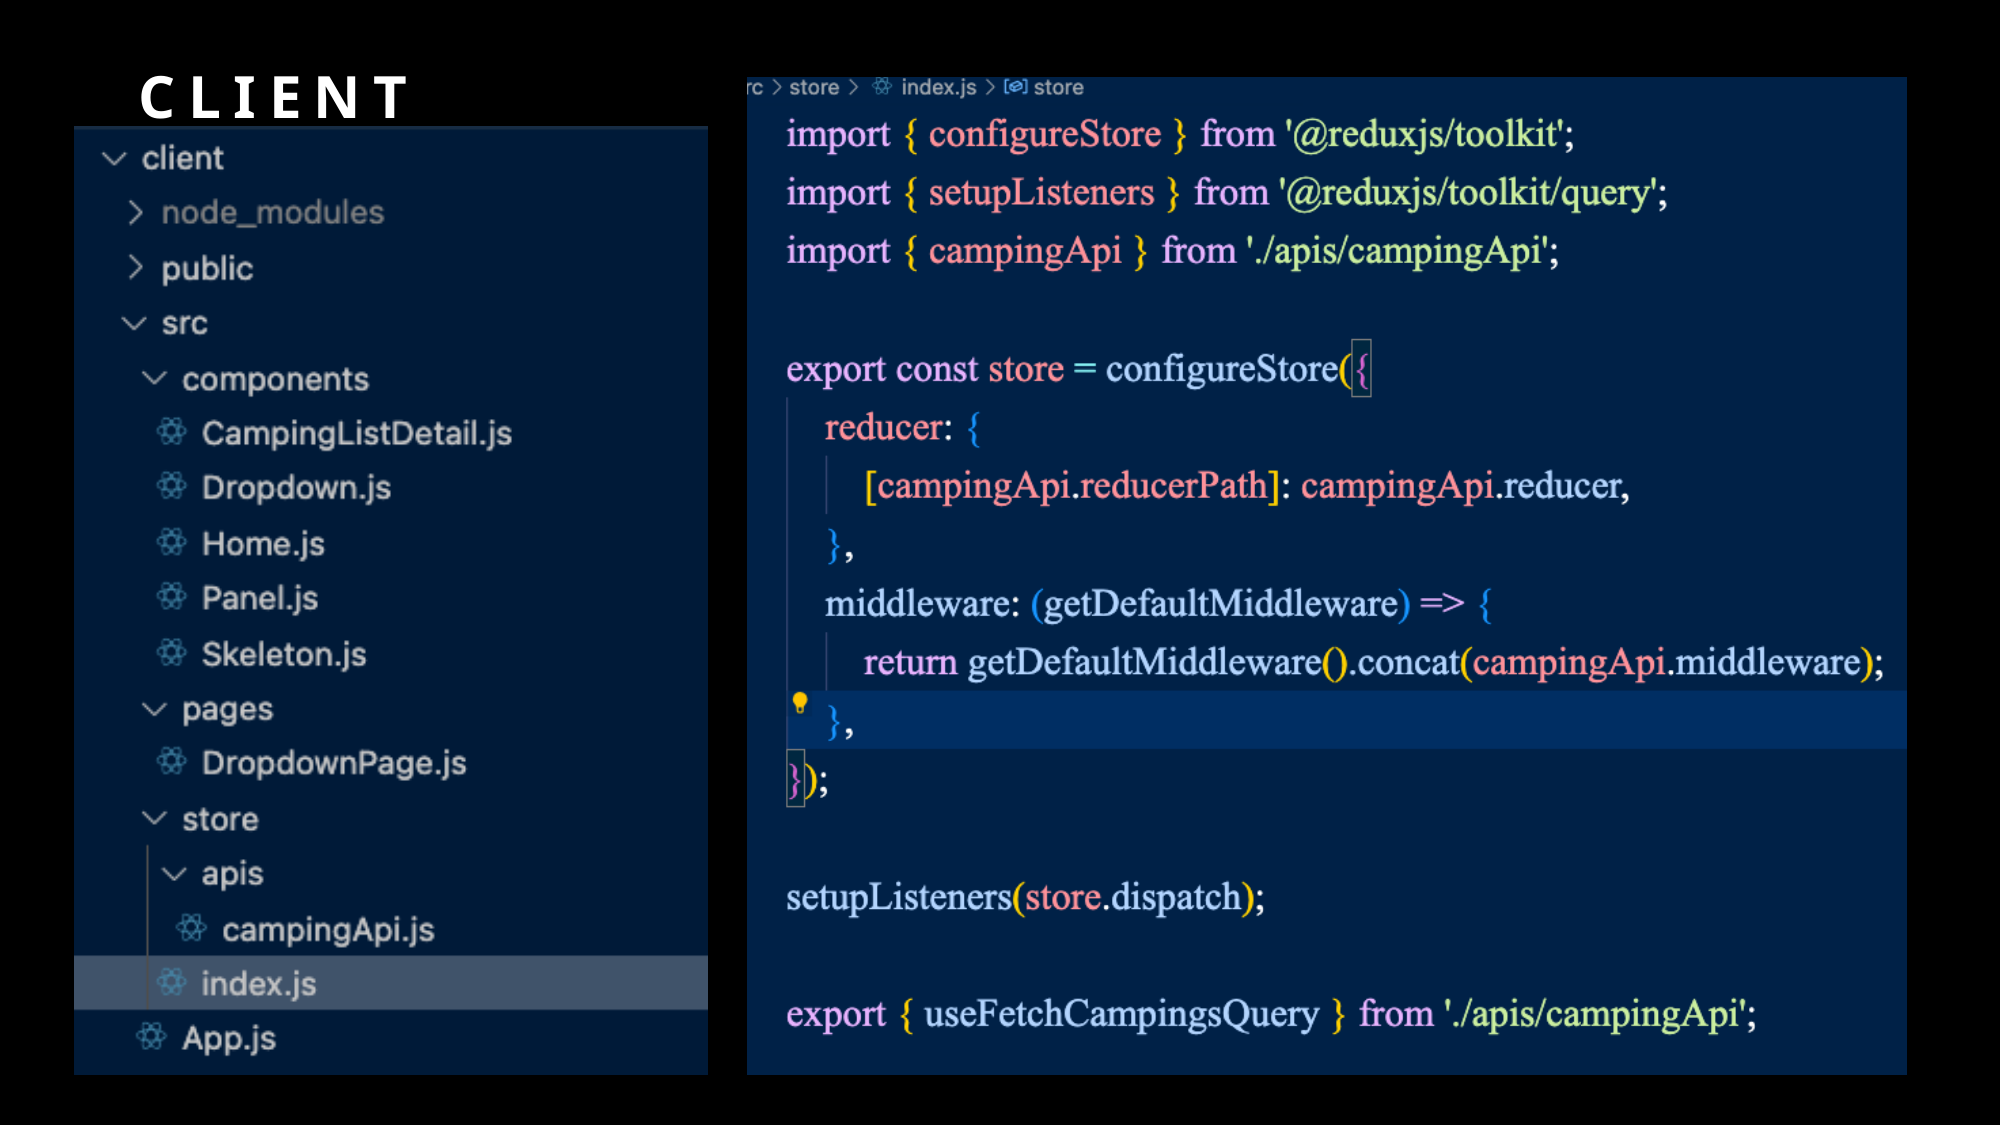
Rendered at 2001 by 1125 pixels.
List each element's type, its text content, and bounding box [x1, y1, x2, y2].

picture [74, 126, 708, 1075]
picture [747, 77, 1907, 1075]
text_box client [124, 38, 1640, 180]
